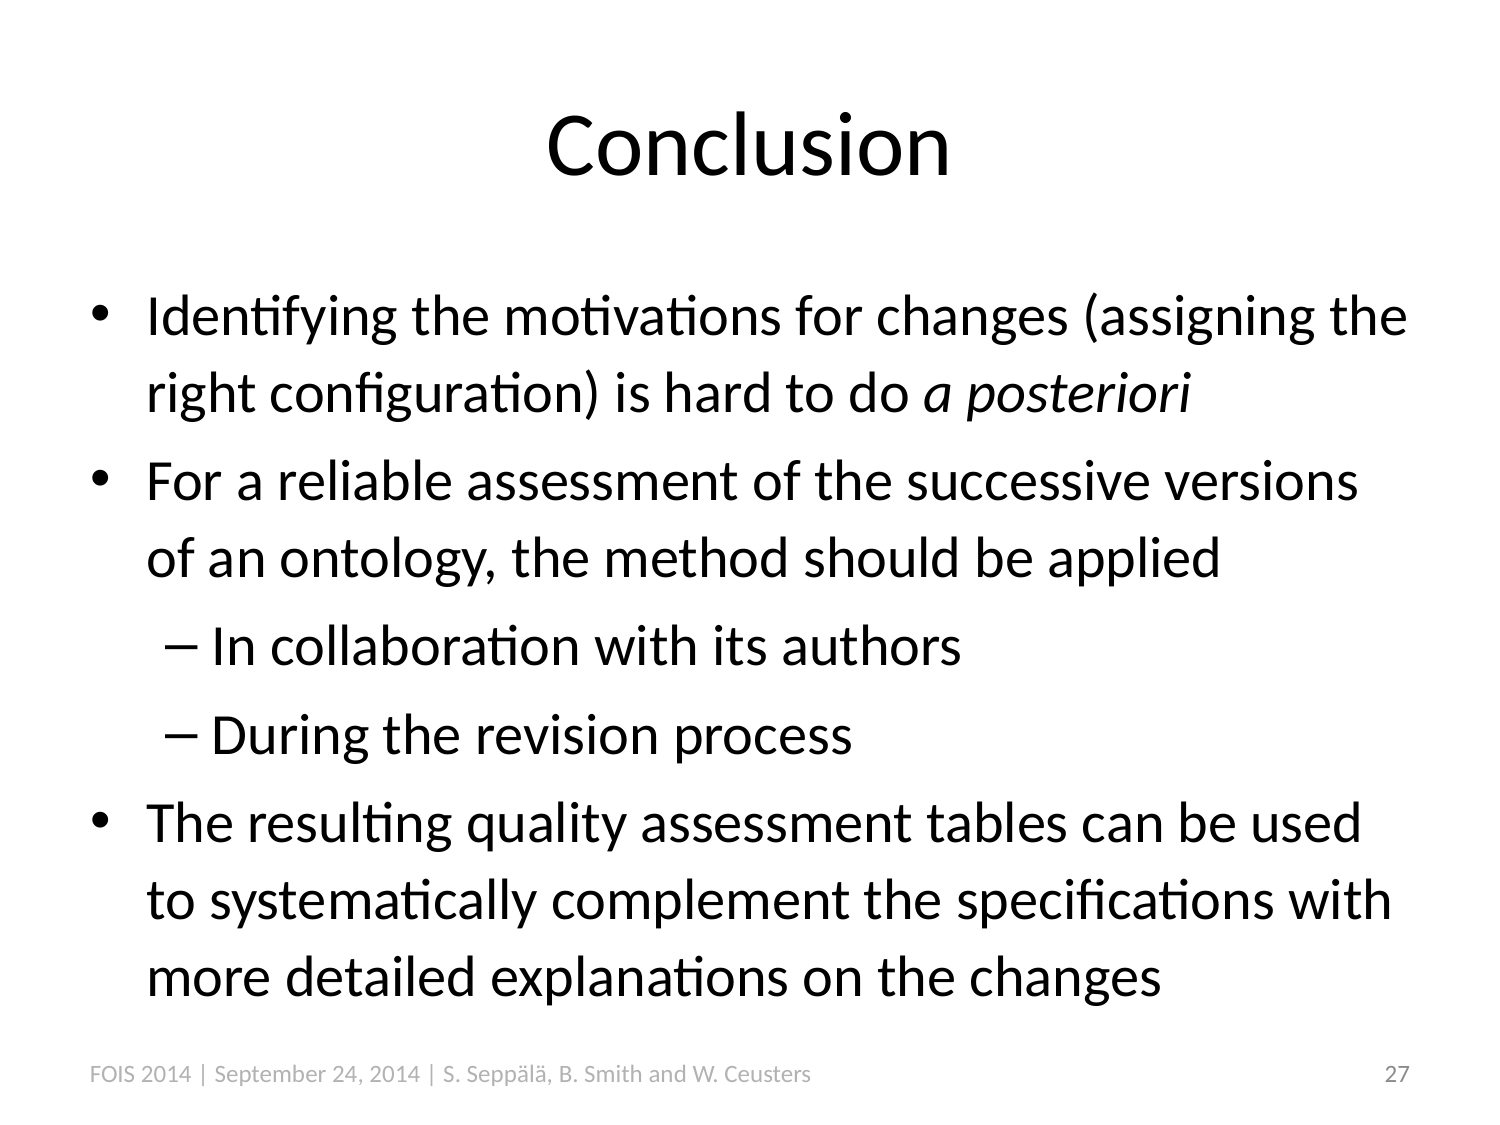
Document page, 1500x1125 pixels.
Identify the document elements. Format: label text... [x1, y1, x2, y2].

list Identifying the motivations for changes (assigning the right configuration) is hard to do a posteriori For a reliable assessment of the successive versions of an ontology, the method should be applied In collaboration with its authors During the revision process The resulting quality assessment tables can be used to systematically complement the specifications with more detailed explanations on the changes [75, 262, 1425, 1042]
slide_number 27 [1075, 1042, 1425, 1103]
title Conclusion [75, 45, 1425, 233]
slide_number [75, 1042, 1075, 1103]
